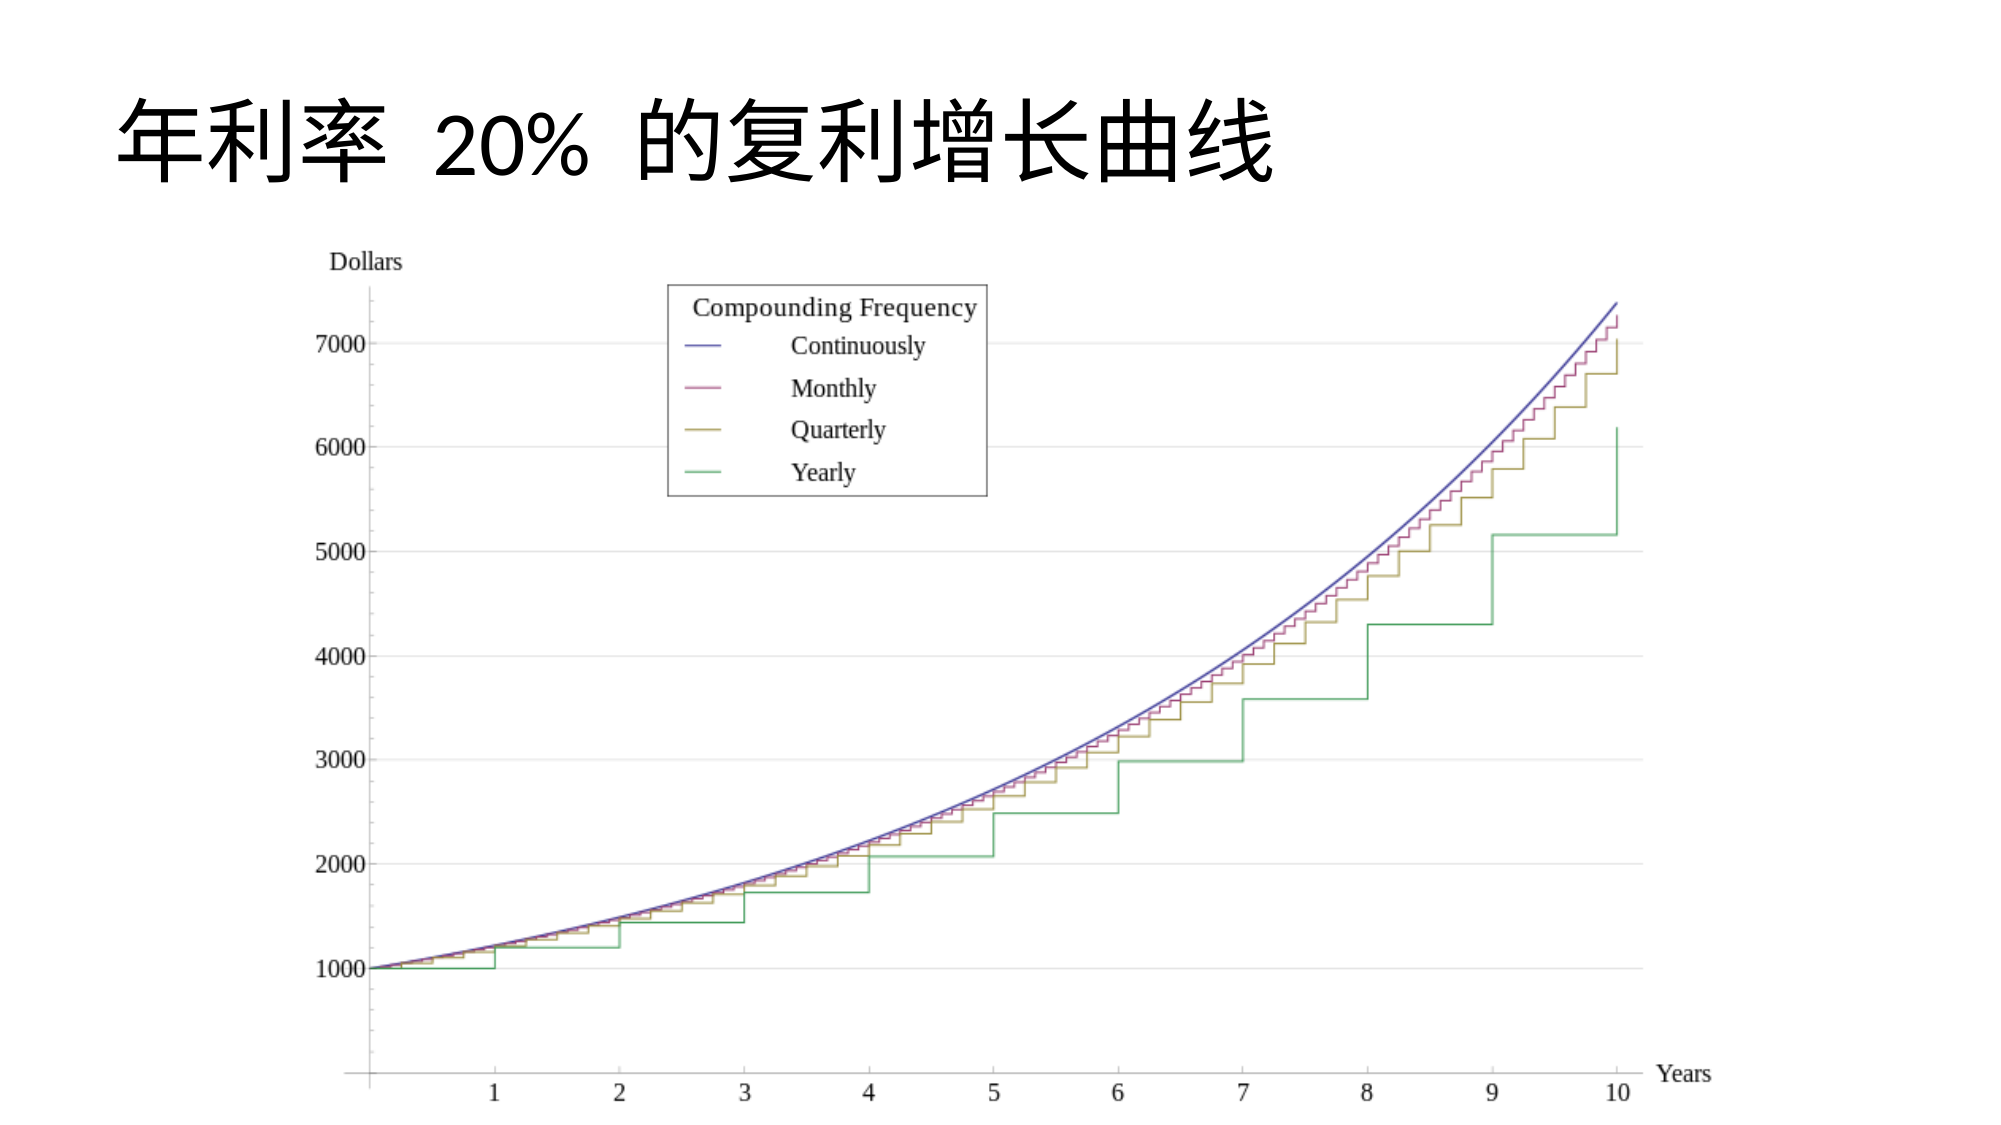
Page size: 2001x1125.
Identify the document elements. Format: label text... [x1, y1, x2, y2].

picture [301, 237, 1729, 1125]
title 年利率 20% 的复利增长曲线 [99, 45, 1900, 233]
